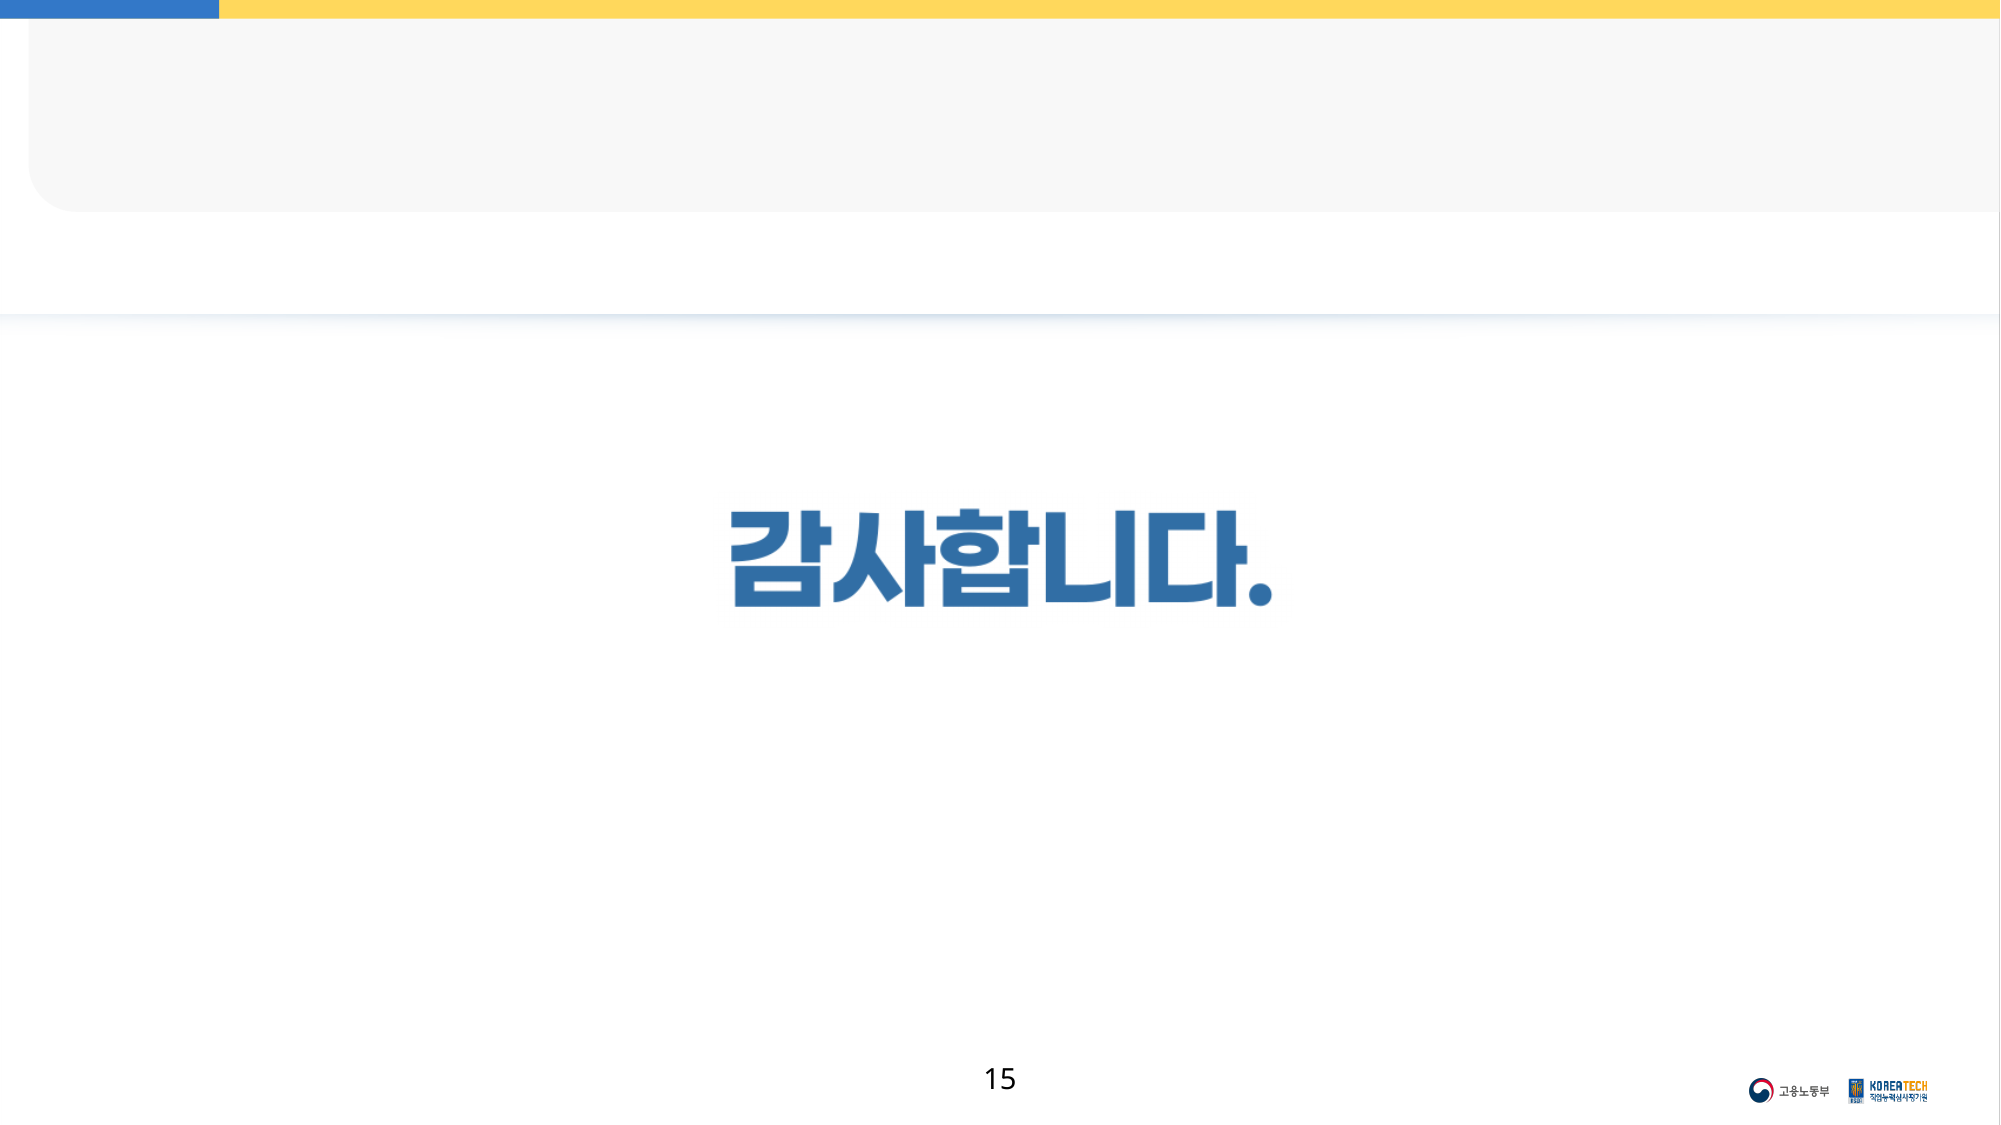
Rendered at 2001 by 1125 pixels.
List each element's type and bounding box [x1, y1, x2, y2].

text_box [1749, 1078, 1927, 1104]
picture [0, 0, 2000, 1125]
